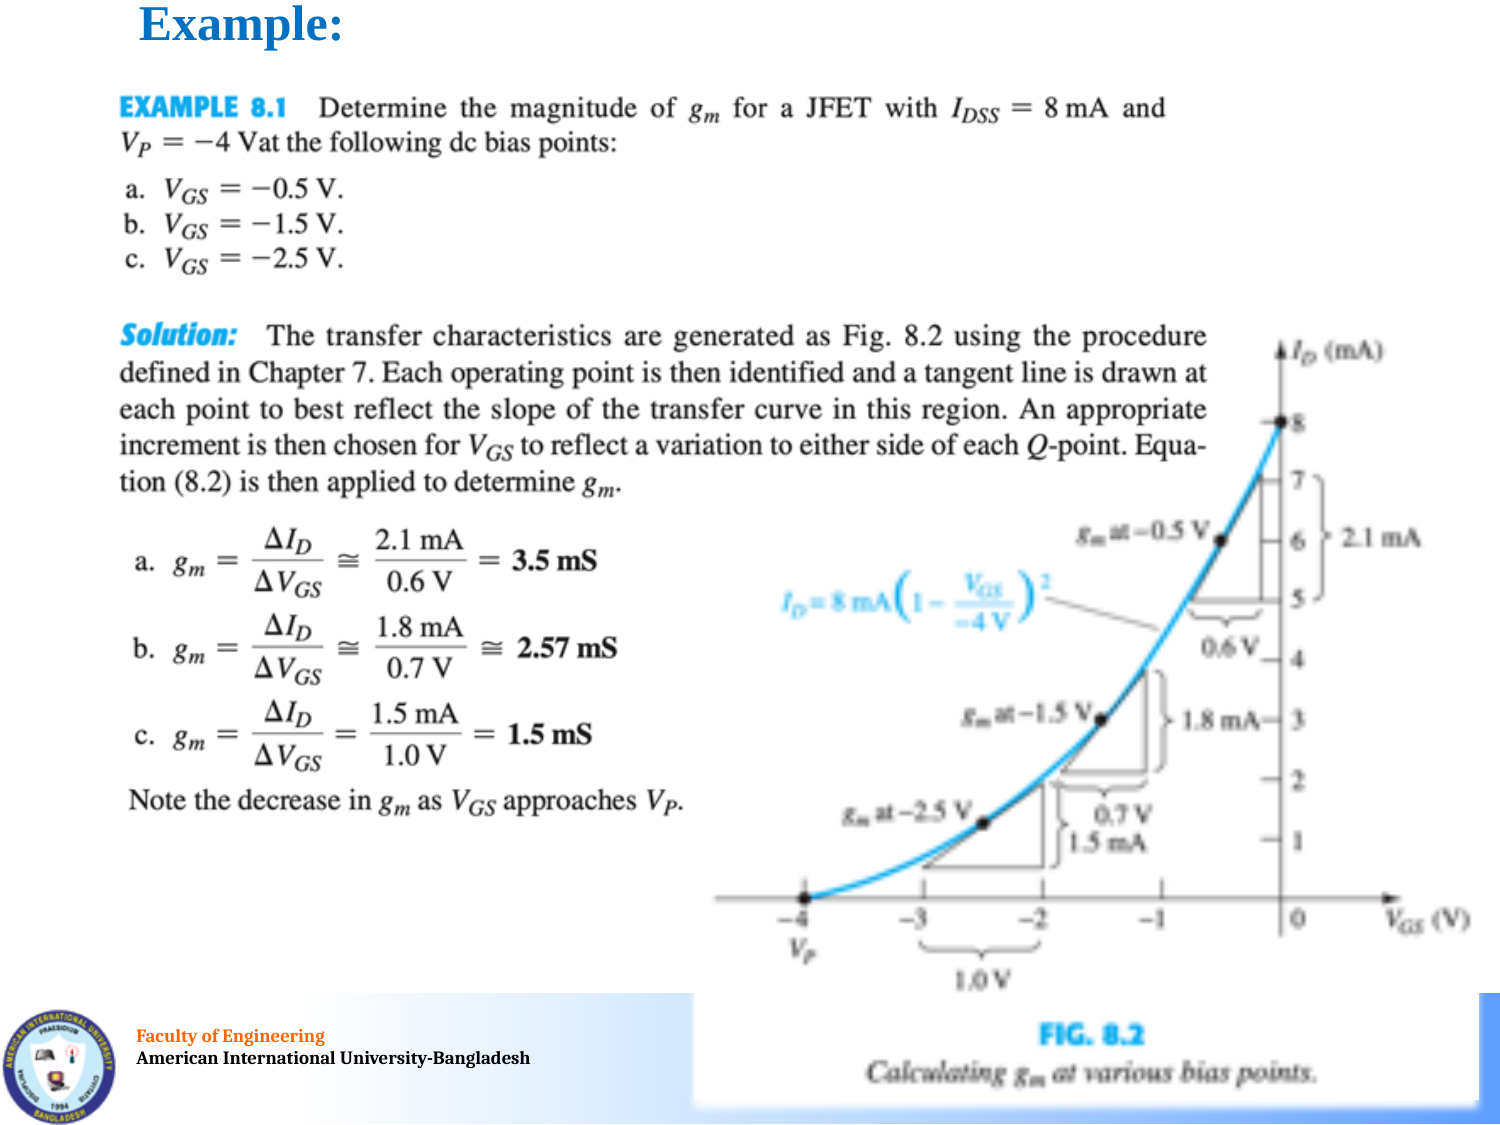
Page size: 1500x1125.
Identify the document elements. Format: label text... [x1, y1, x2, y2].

picture [115, 91, 1181, 280]
picture [0, 1007, 119, 1125]
title Example: [115, 0, 1334, 71]
picture [114, 303, 1479, 1100]
